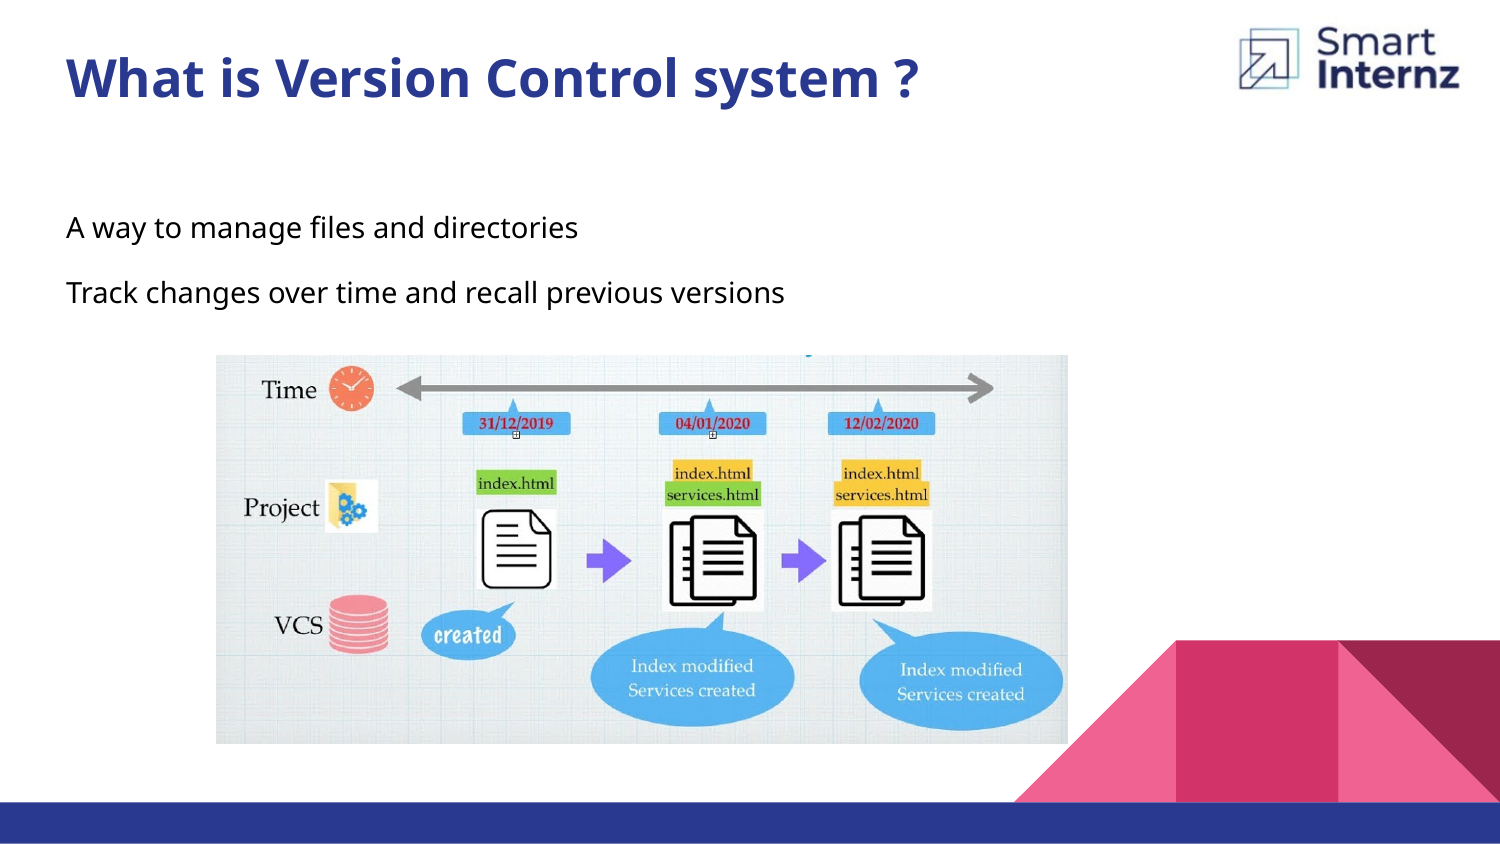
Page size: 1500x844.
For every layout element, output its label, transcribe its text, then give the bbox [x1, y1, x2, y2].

list A way to manage files and directories Track changes over time and recall previous versions [51, 189, 1449, 821]
title What is Version Control system ? [51, 29, 983, 124]
picture [1224, 13, 1469, 104]
picture [216, 355, 1068, 744]
